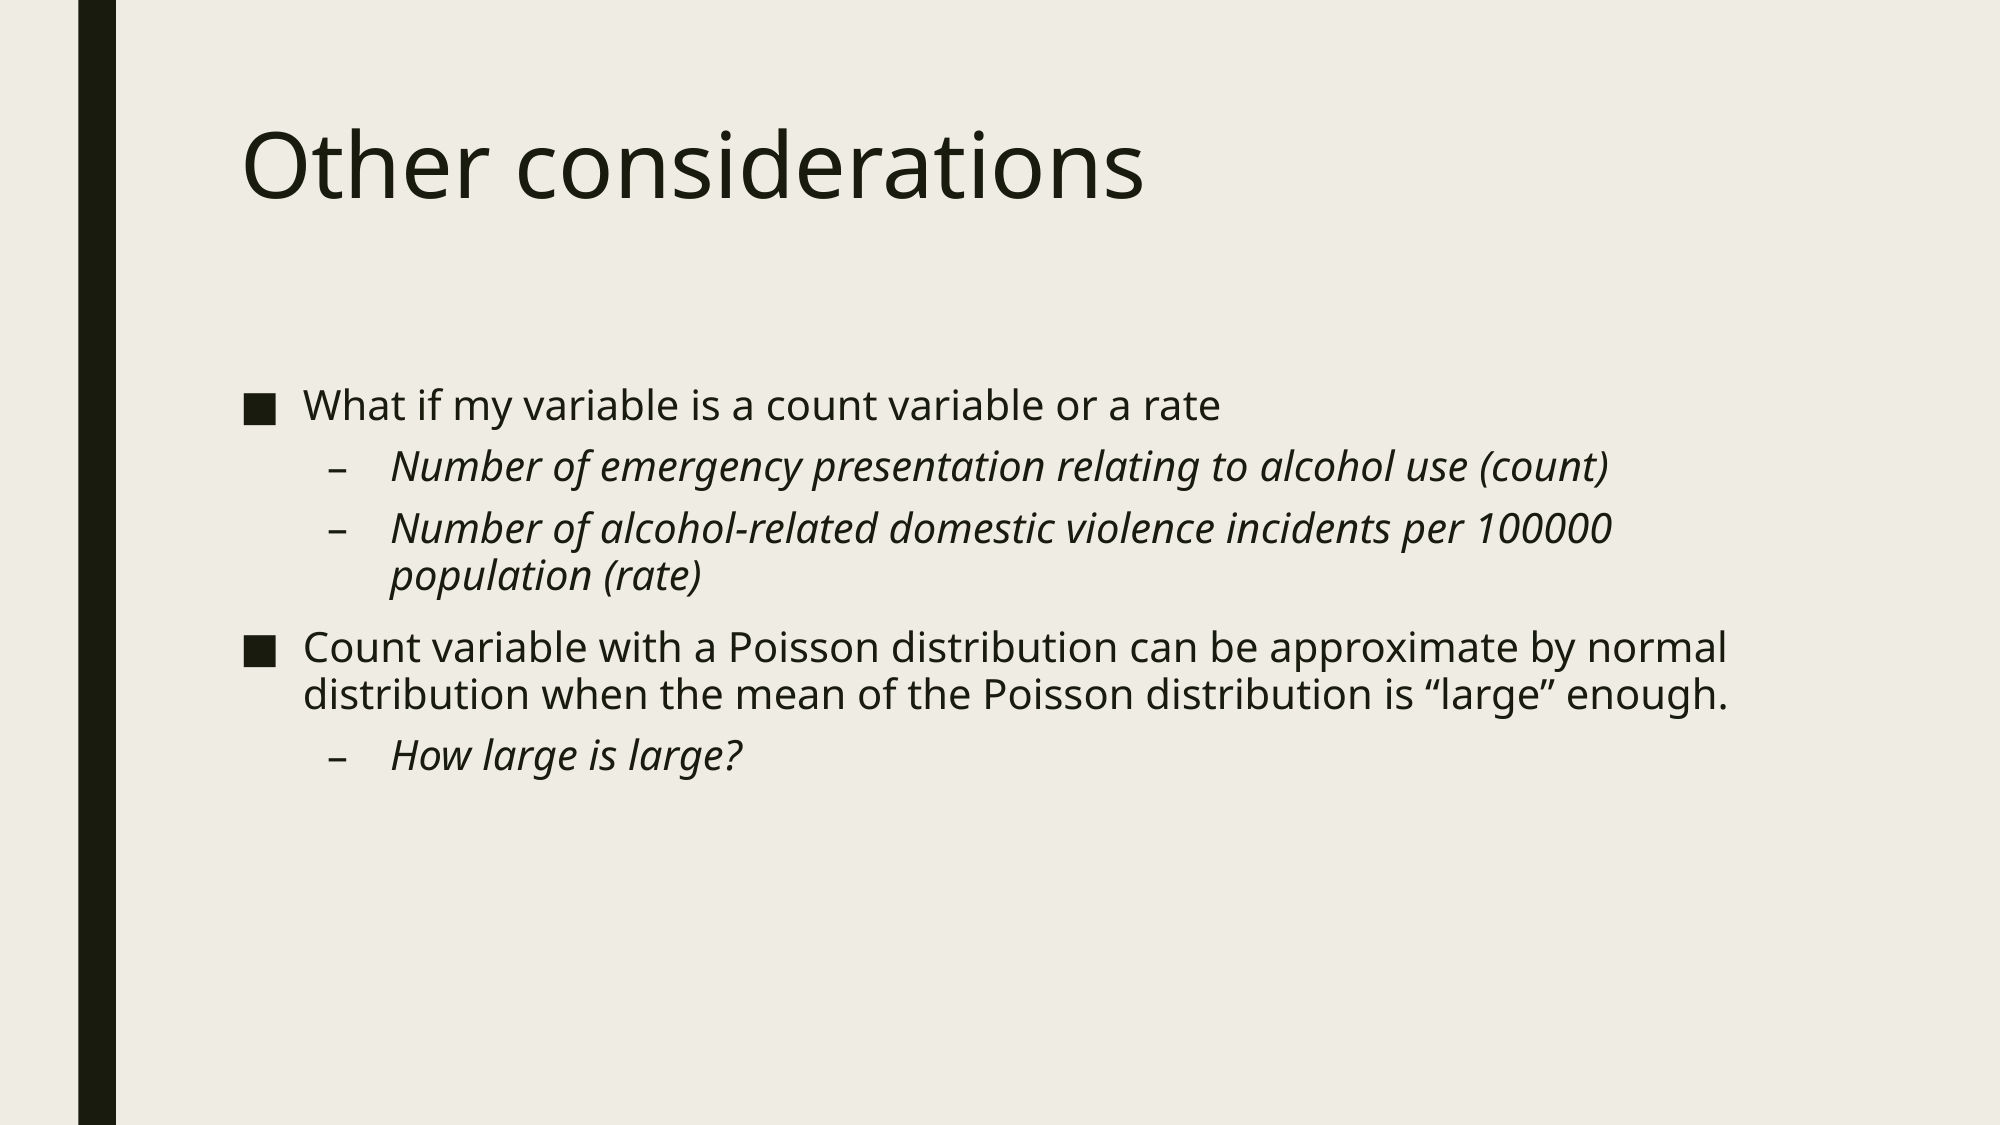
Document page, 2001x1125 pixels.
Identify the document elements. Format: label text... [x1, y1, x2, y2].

list What if my variable is a count variable or a rate Number of emergency presentation relating to alcohol use (count) Number of alcohol-related domestic violence incidents per 100000 population (rate) Count variable with a Poisson distribution can be approximate by normal distribution when the mean of the Poisson distribution is “large” enough. How large is large? [225, 375, 1800, 963]
title Other considerations [225, 112, 1800, 357]
